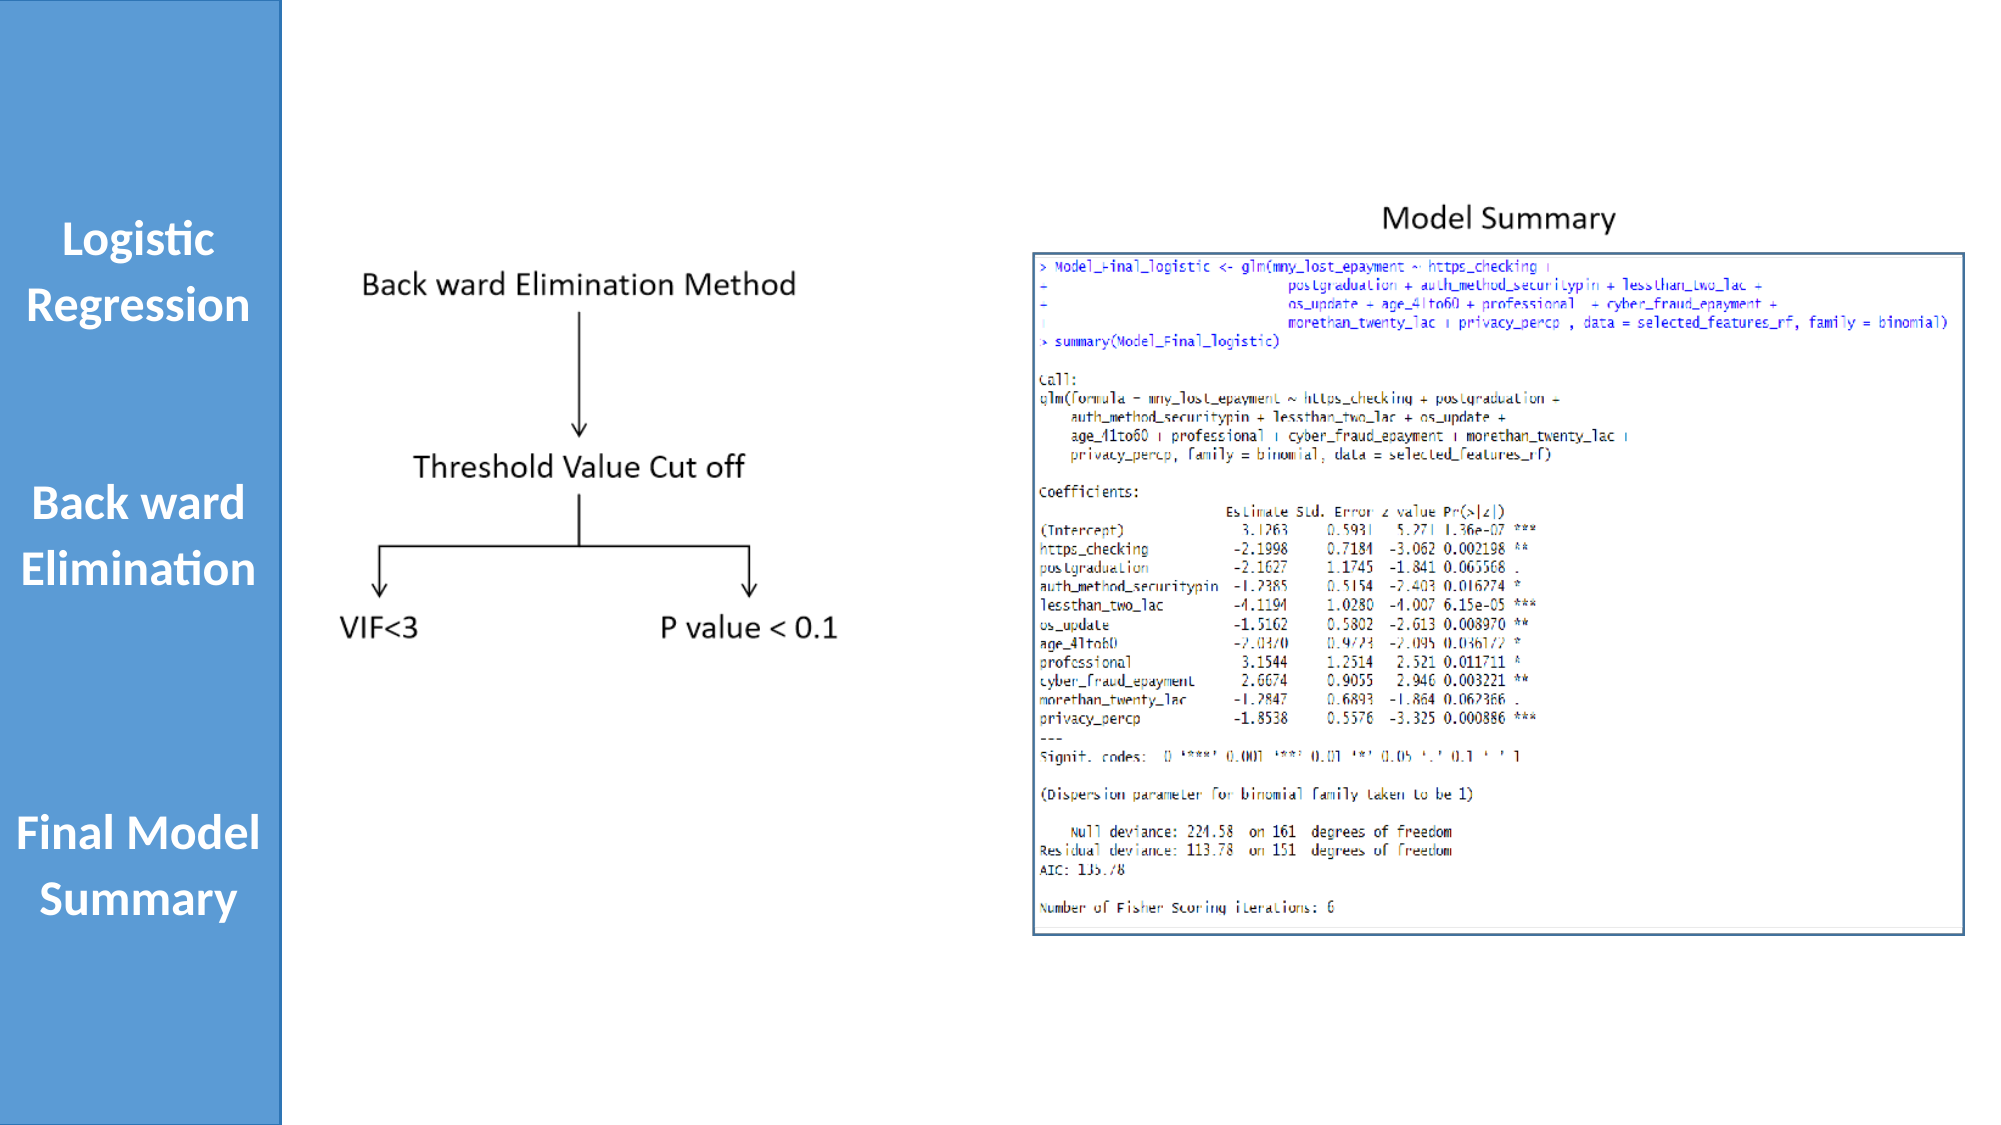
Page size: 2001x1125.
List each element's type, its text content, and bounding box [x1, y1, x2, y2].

text_box Logistic Regression Back ward Elimination Final Model Summary [0, 0, 281, 1125]
picture [294, 189, 1965, 936]
